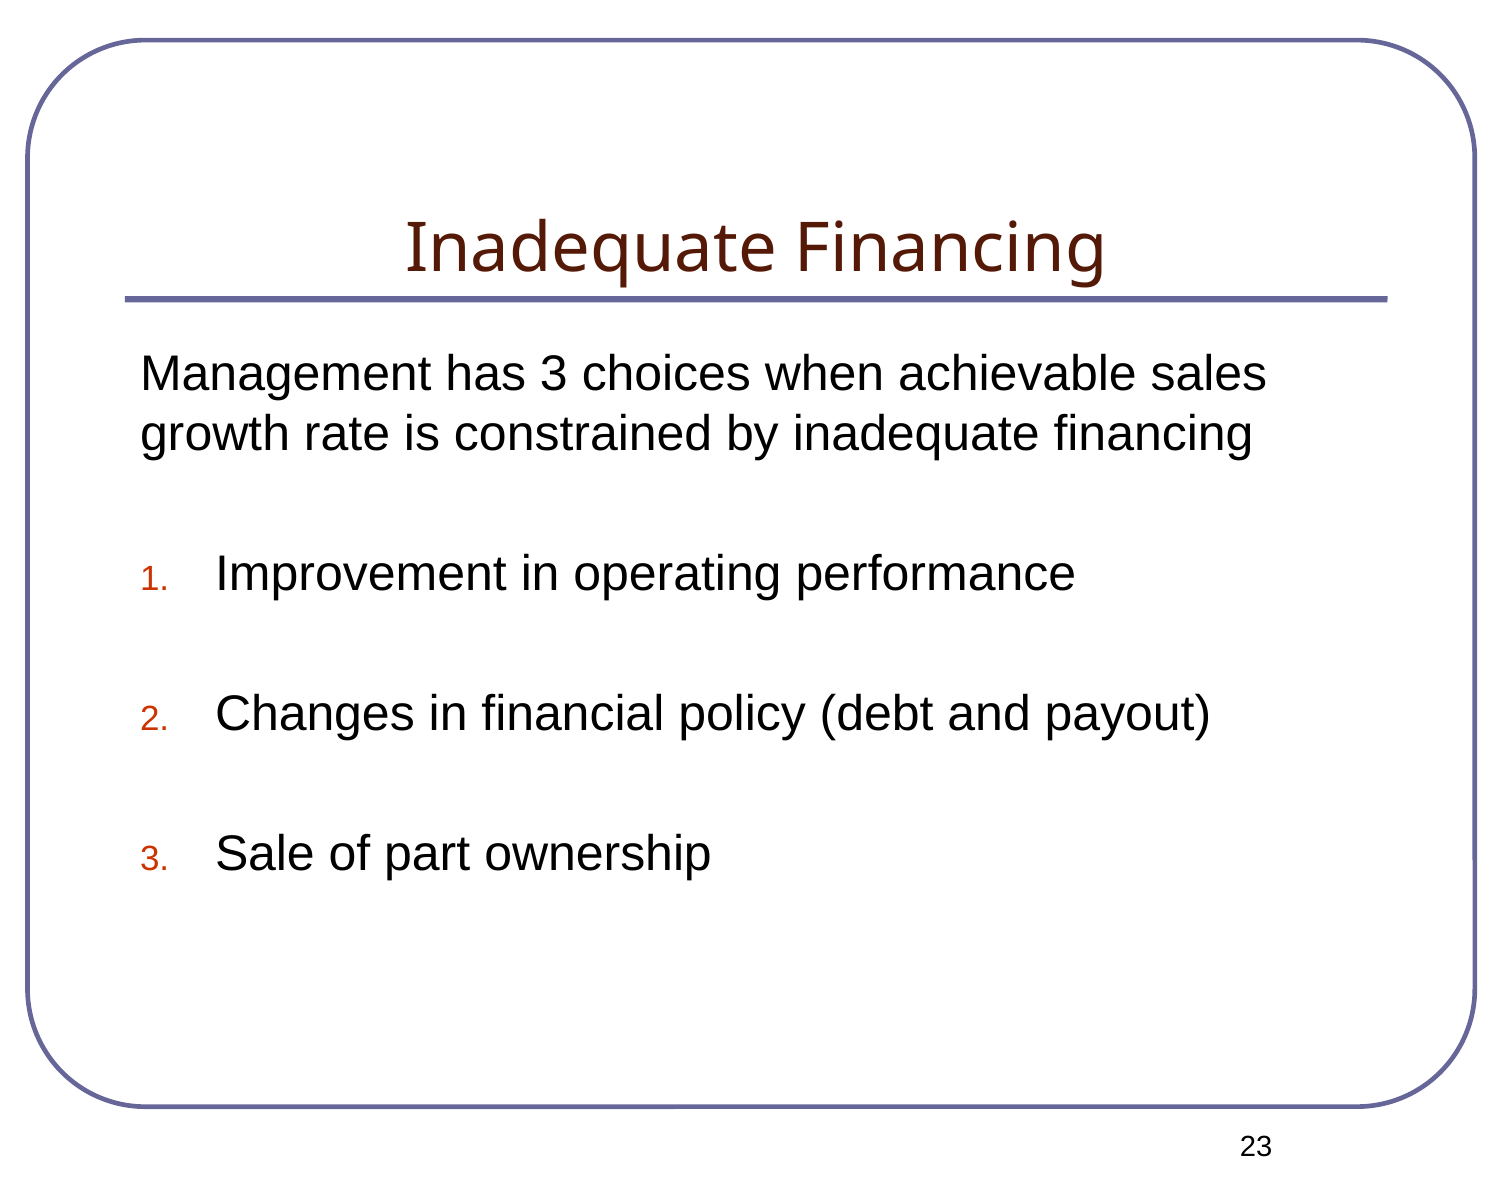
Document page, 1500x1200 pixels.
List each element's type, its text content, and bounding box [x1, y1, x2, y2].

list Management has 3 choices when achievable sales growth rate is constrained by inadequate financing Improvement in operating performance Changes in financial policy (debt and payout) Sale of part ownership [124, 333, 1388, 1041]
title Inadequate Financing [124, 92, 1388, 294]
slide_number 23 [1124, 1119, 1388, 1200]
